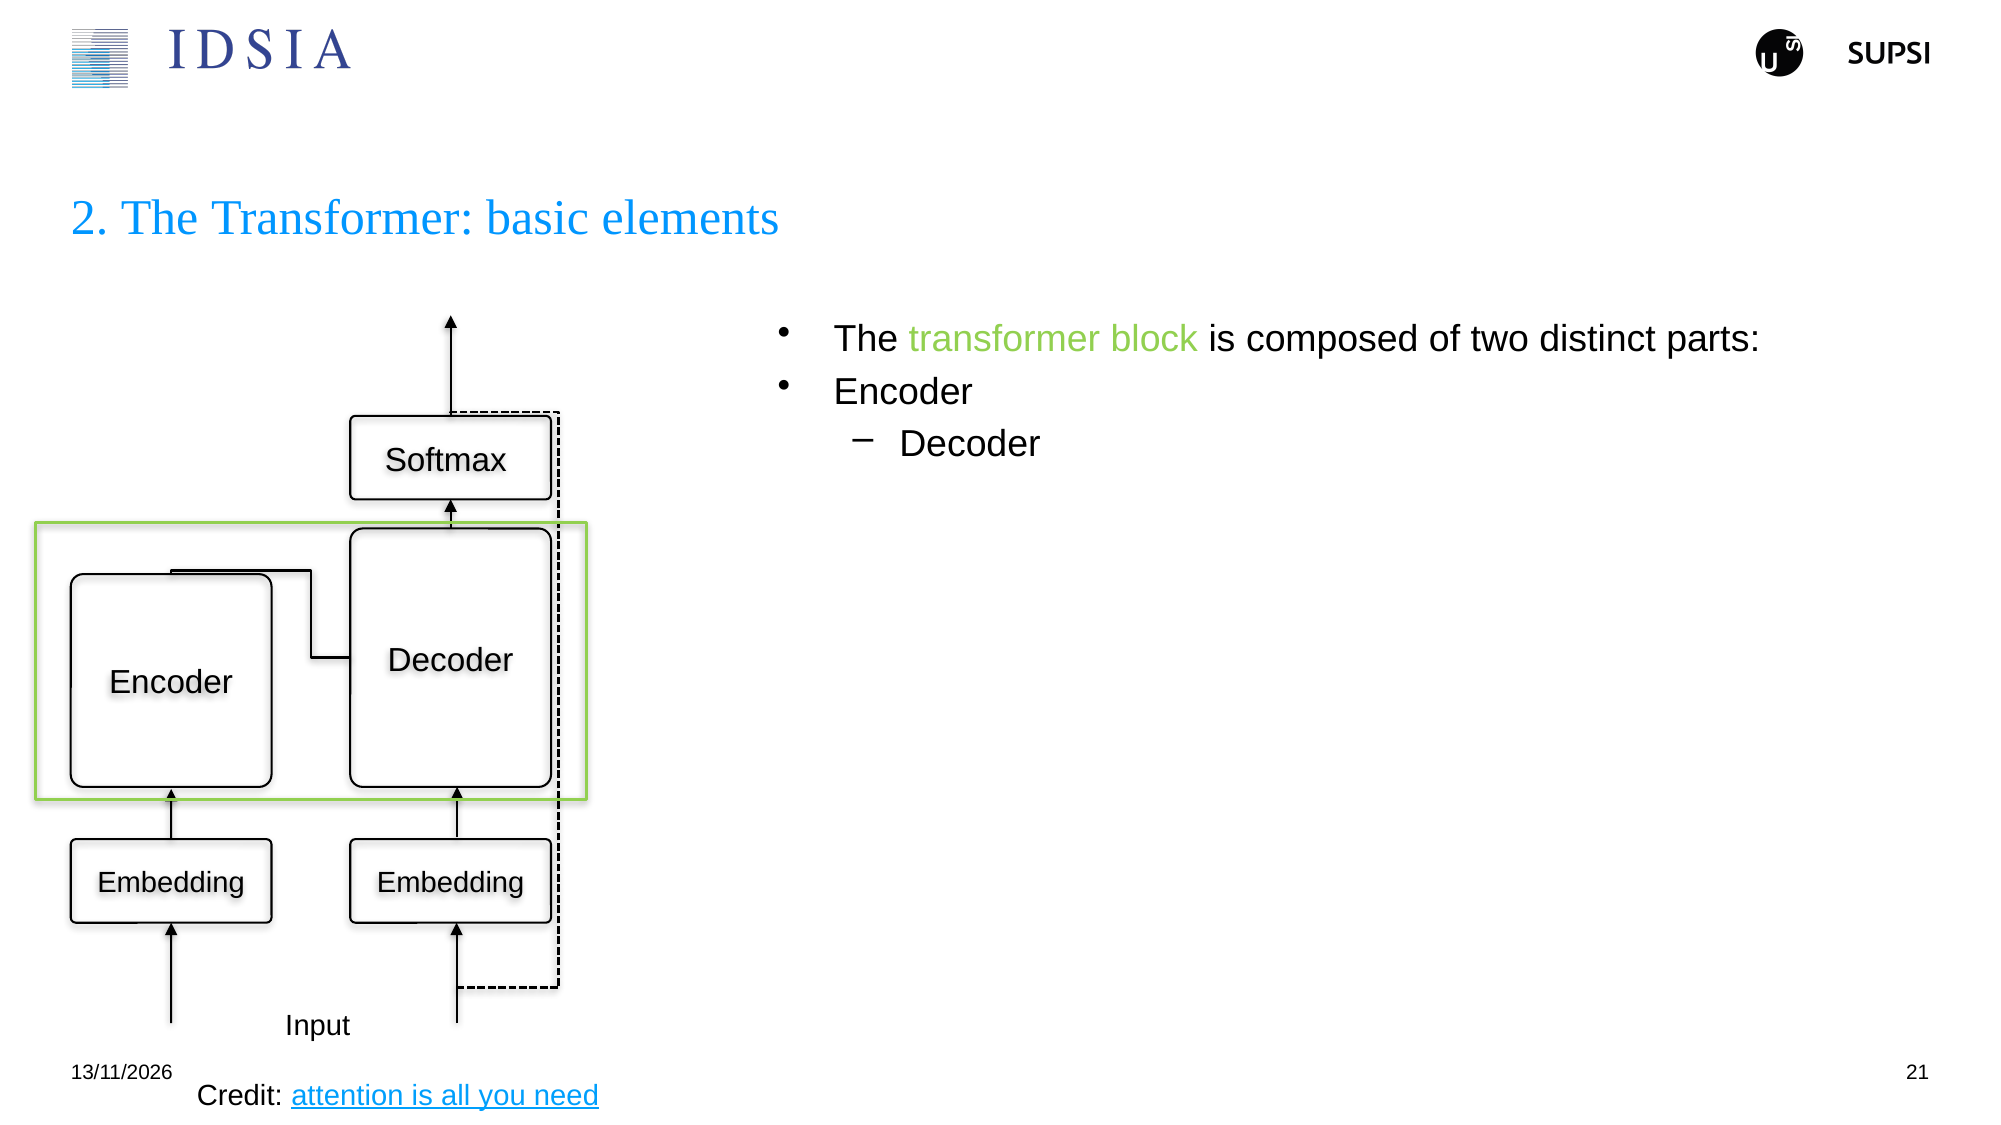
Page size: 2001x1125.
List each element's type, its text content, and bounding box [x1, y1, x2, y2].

slide_number 21 [1779, 1058, 1930, 1125]
text_box Embedding [69, 838, 273, 924]
list The transformer block is composed of two distinct parts: Encoder Decoder [777, 314, 1930, 1024]
text_box [35, 521, 587, 800]
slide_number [70, 1058, 532, 1125]
text_box Input [285, 1005, 351, 1041]
text_box Softmax [349, 415, 552, 501]
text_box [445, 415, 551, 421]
title 2. The Transformer: basic elements [70, 184, 1930, 303]
text_box Embedding [349, 838, 552, 924]
text_box Credit: attention is all you need [196, 1076, 600, 1112]
picture [0, 0, 2000, 94]
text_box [167, 698, 740, 705]
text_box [170, 573, 351, 658]
